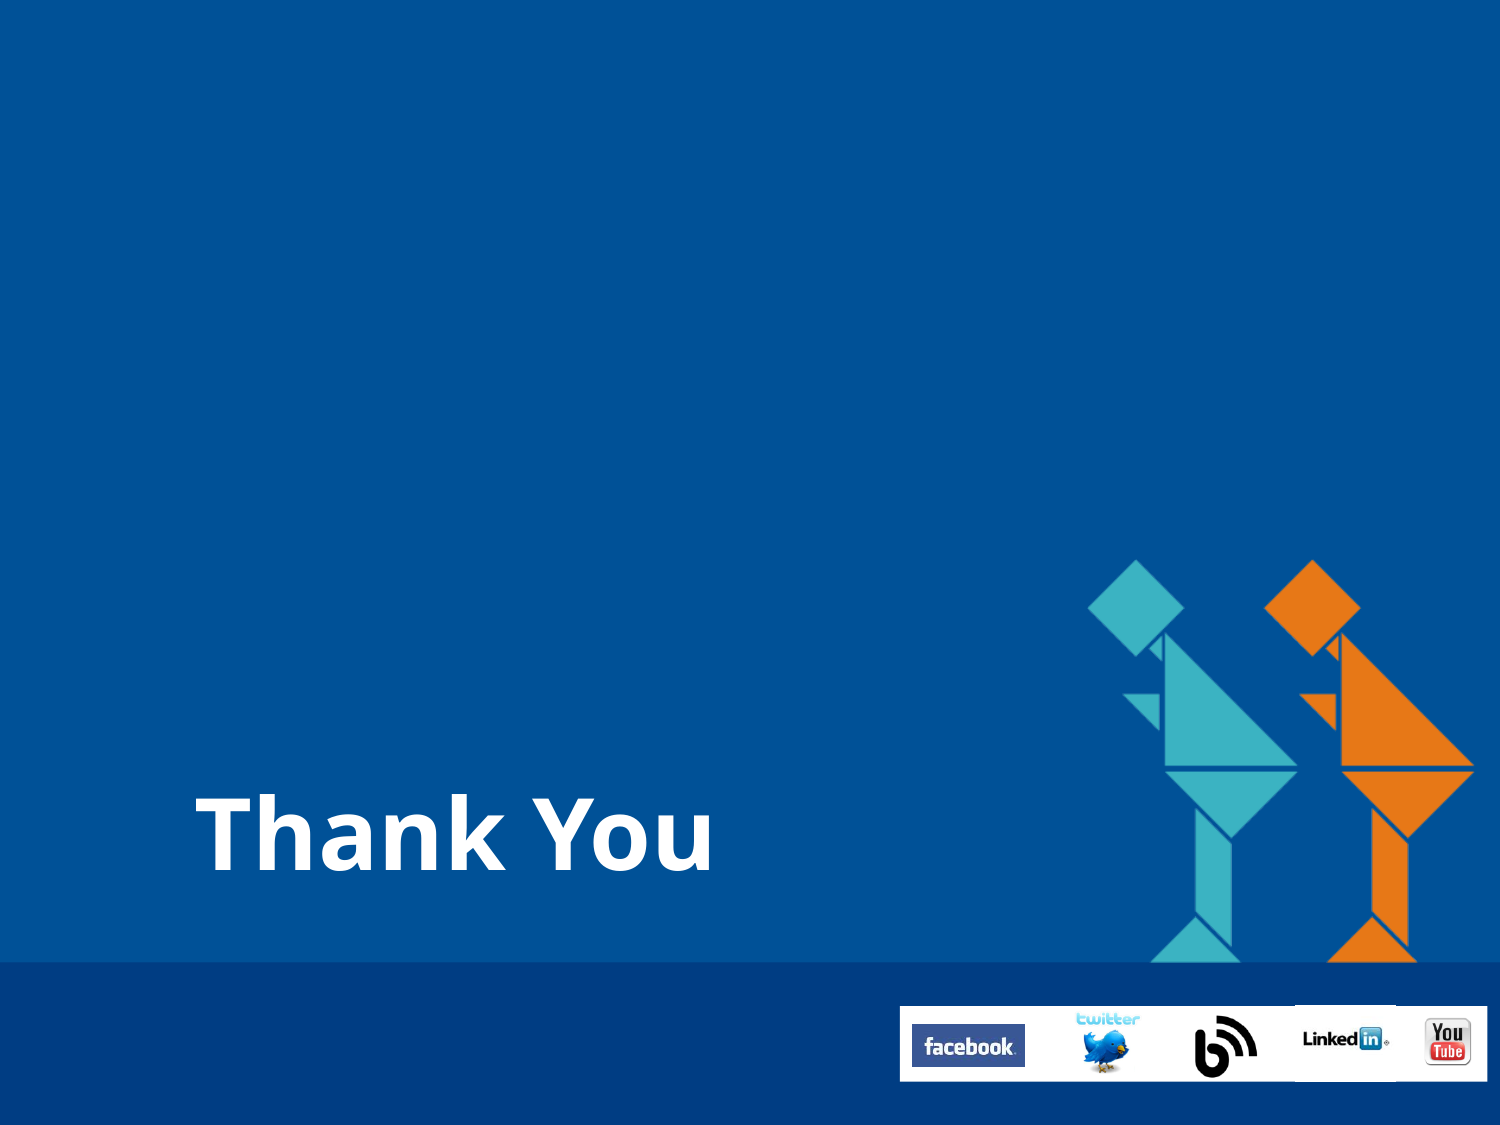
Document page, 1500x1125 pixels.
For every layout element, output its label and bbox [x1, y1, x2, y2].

picture [1419, 1012, 1475, 1069]
picture [1074, 1009, 1142, 1076]
picture [1087, 559, 1475, 963]
picture [1187, 1008, 1264, 1085]
picture [1295, 1005, 1396, 1082]
picture [912, 1024, 1025, 1067]
